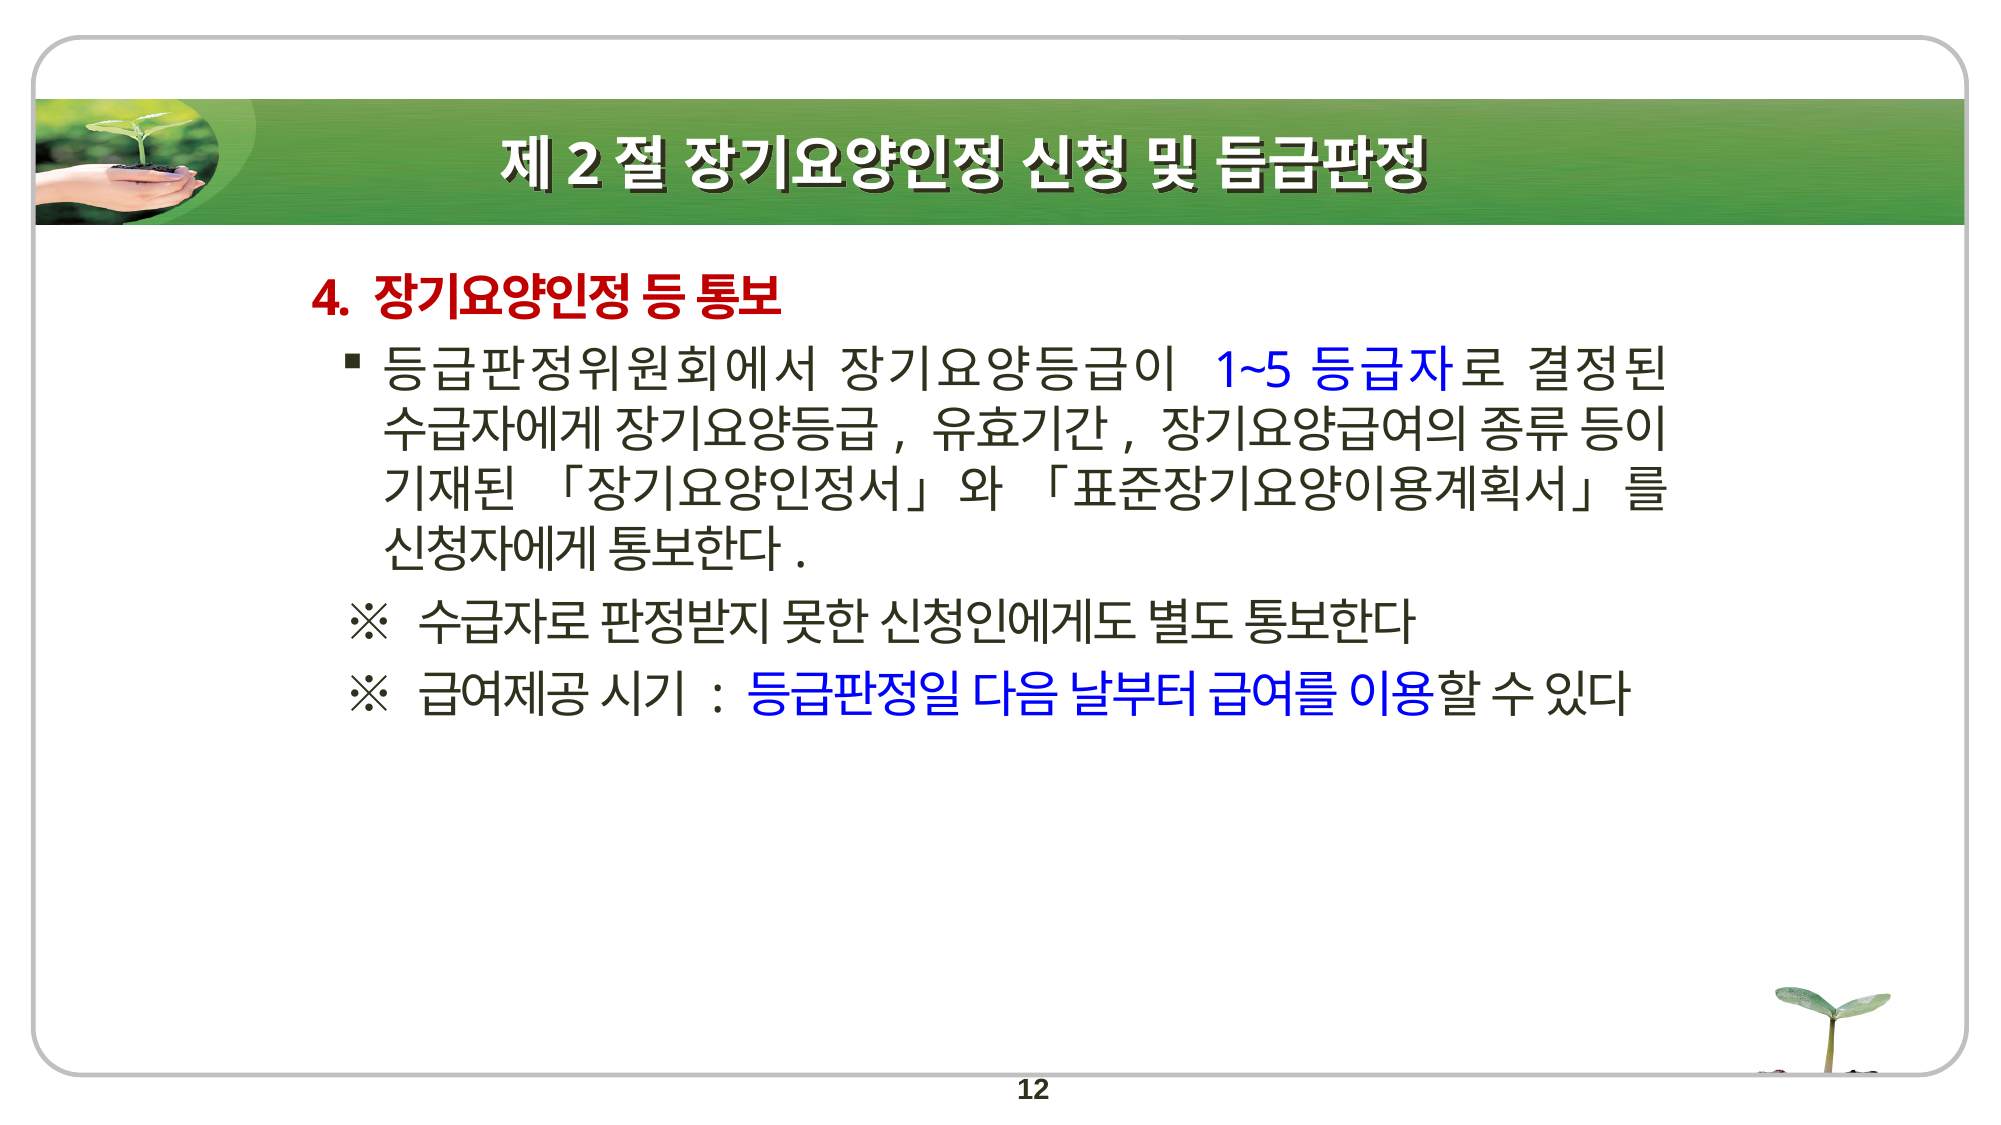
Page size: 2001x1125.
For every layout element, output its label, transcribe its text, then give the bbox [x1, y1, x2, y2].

slide_number 12 [799, 1062, 1267, 1103]
picture [1749, 987, 1900, 1072]
picture [36, 99, 1964, 225]
text_box 4. 장기요양인정 등 통보 등급판정위원회에서 장기요양등급이 1~5등급자로 결정된 수급자에게 장기요양등급, 유효기간, 장기요양급여의 종류 등이 기재된 「장기요양인정서」와 「표준장기요양이용계획서」를 신청자에게 통보한다. ※ 수급자로 판정받지 못한 신청인에게도 별도 통보한다 ※ 급여제공 시기 : 등급판정일 다음 날부터 급여를 이용할 수 있다 [296, 257, 1682, 731]
text_box 제2절 장기요양인정 신청 및 듭급판정 [484, 117, 1685, 205]
